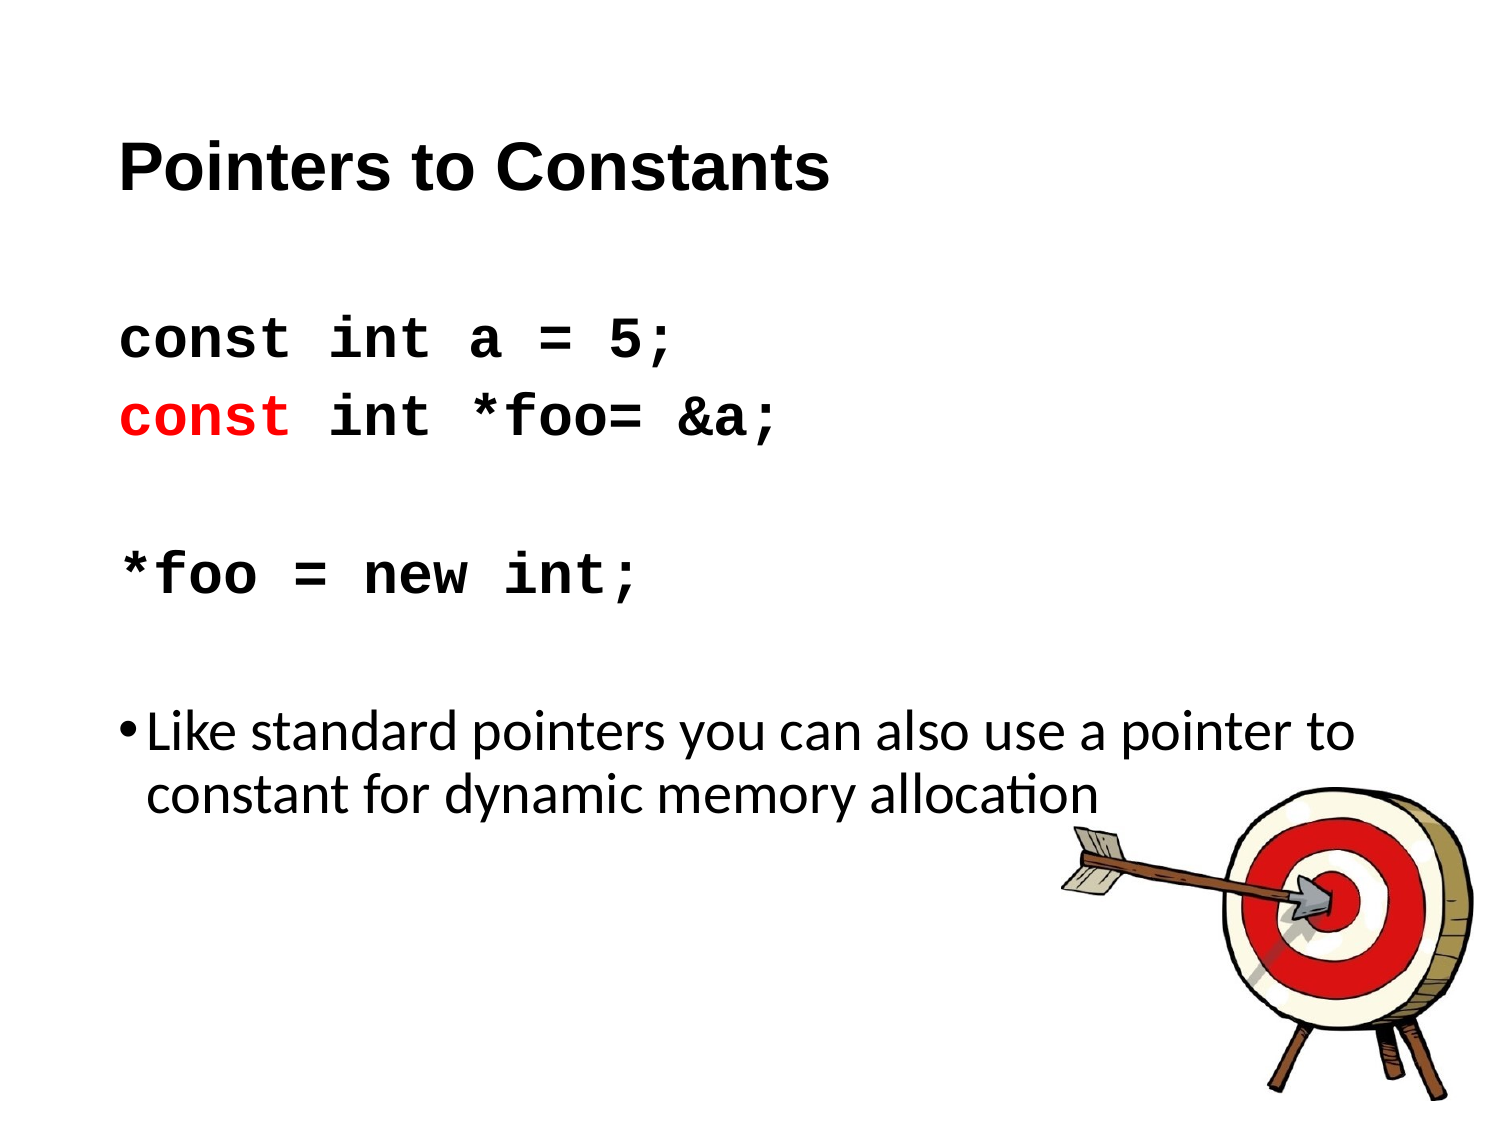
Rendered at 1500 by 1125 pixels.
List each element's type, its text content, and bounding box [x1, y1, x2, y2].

list const int a = 5; const int *foo= &a; *foo = new int; Like standard pointers you can also use a pointer to constant for dynamic memory allocation [103, 299, 1397, 1014]
picture [1061, 787, 1474, 1101]
title Pointers to Constants [103, 59, 1397, 278]
